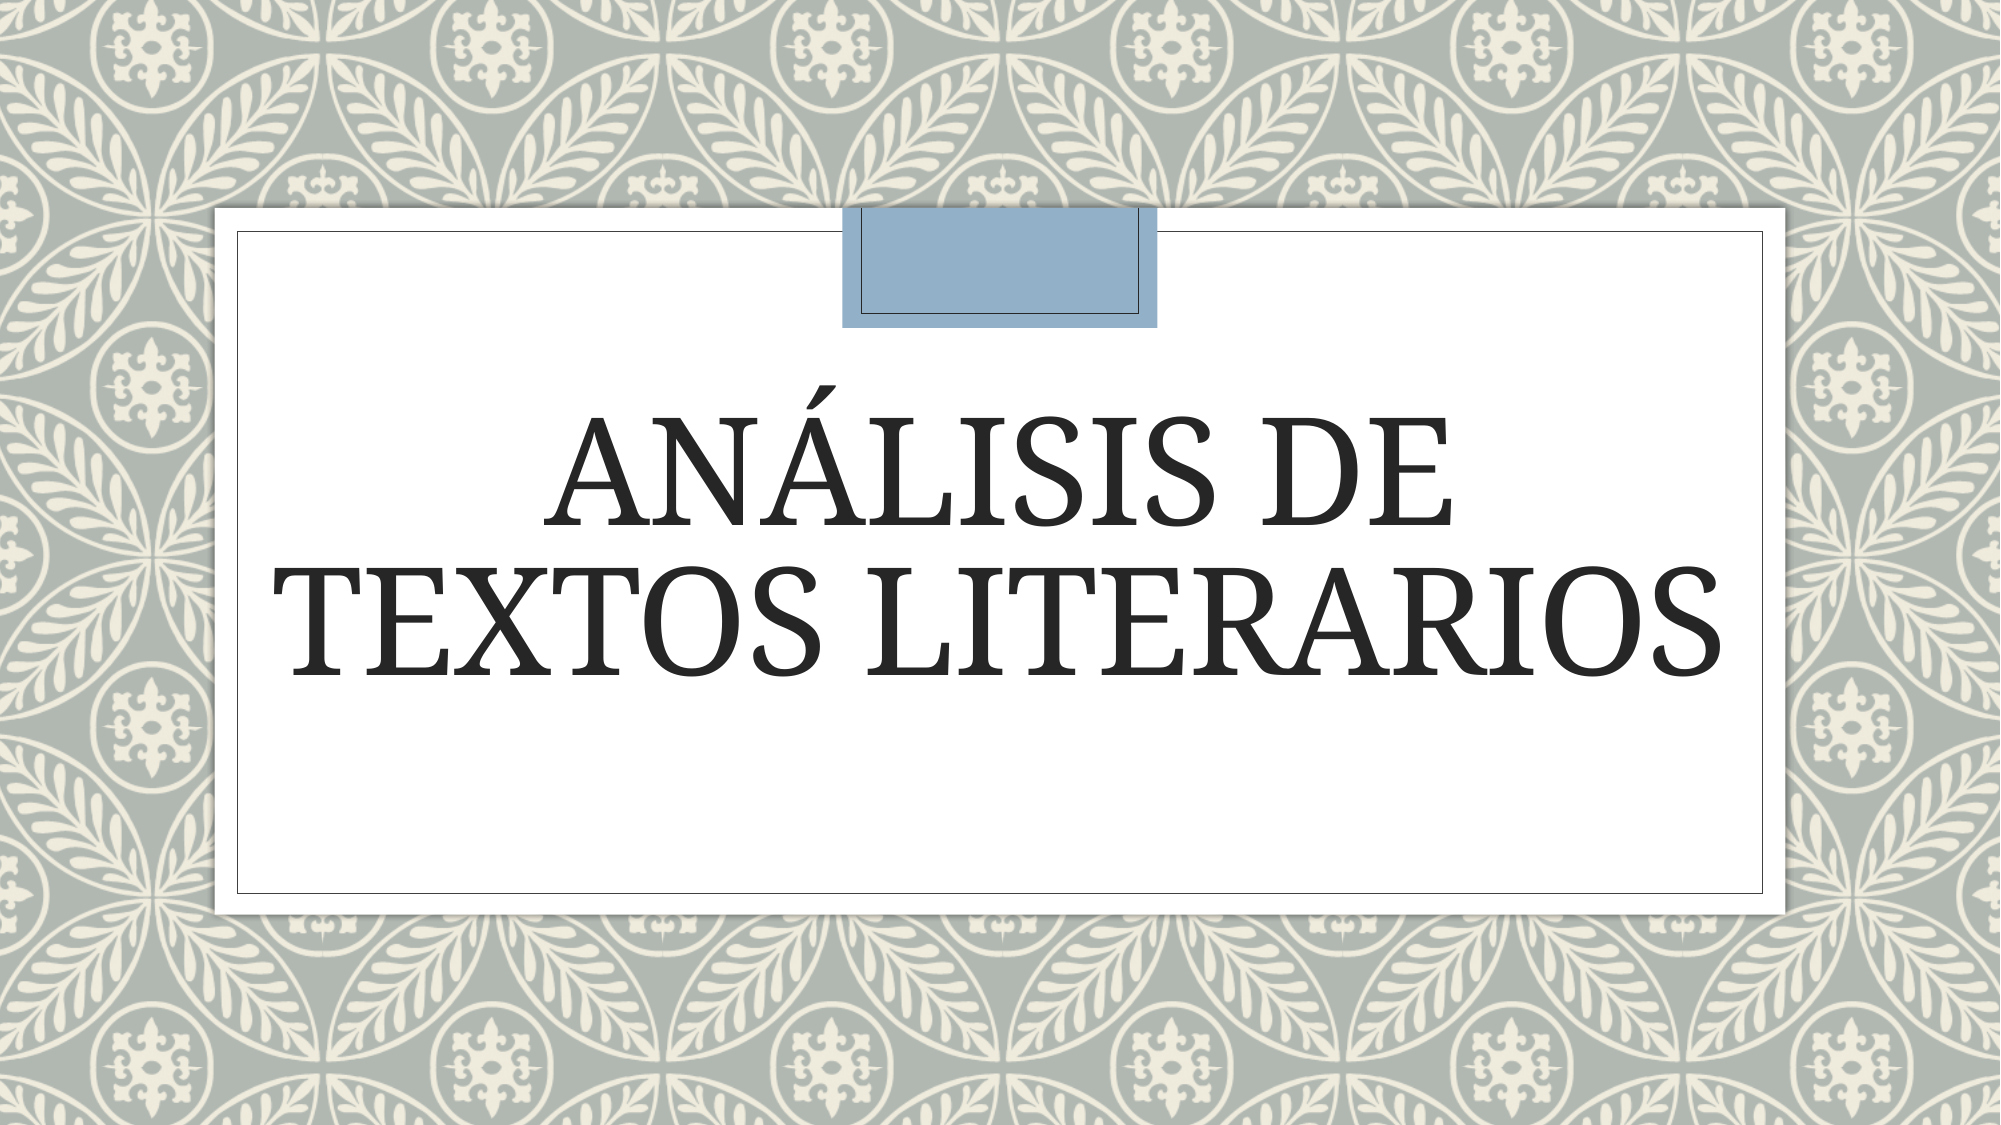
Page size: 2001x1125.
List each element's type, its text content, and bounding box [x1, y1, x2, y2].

title Análisis de textos literarios [256, 343, 1744, 769]
